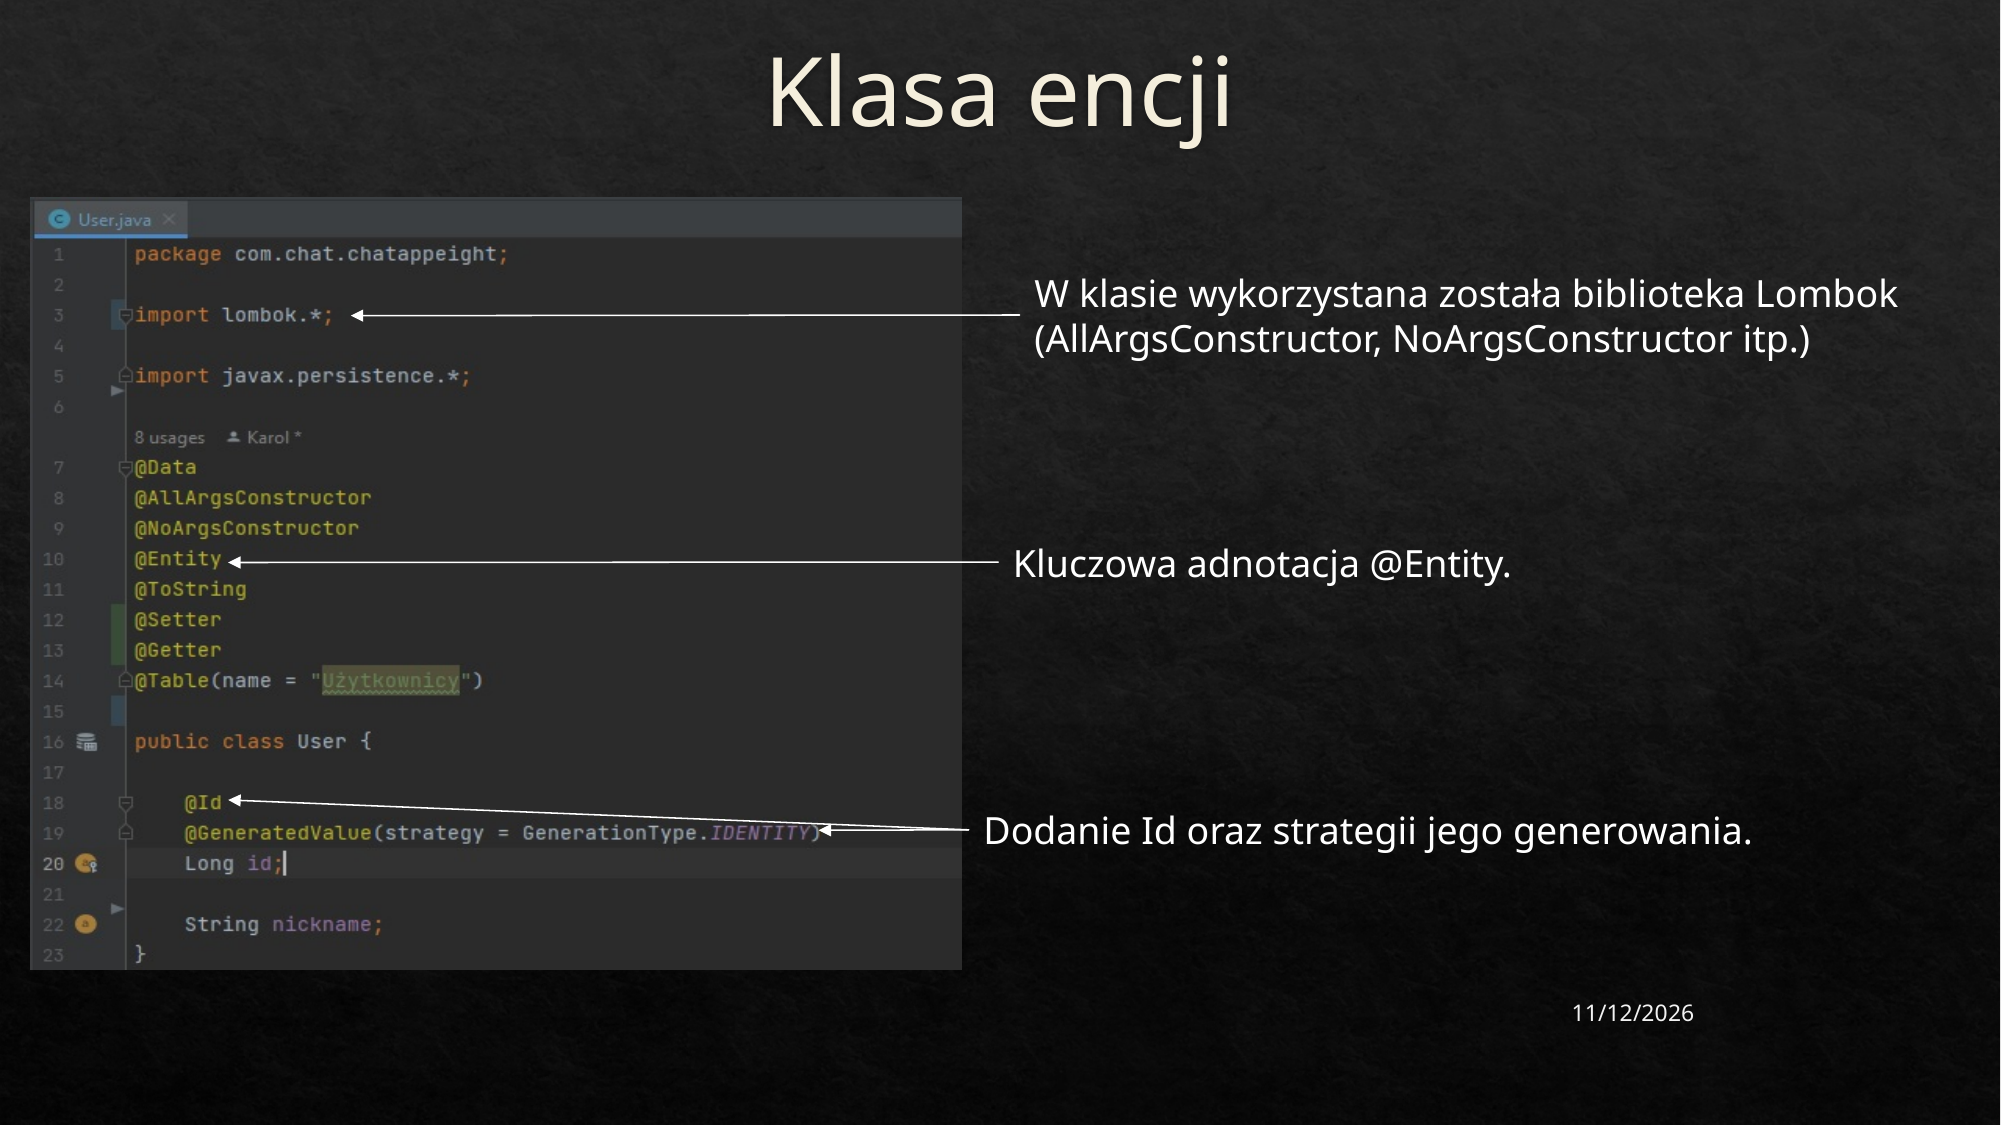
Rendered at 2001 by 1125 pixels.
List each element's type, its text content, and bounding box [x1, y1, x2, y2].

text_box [227, 799, 1033, 831]
title Klasa encji [150, 7, 1850, 183]
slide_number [1259, 984, 1710, 1045]
picture [29, 196, 962, 970]
text_box W klasie wykorzystana została biblioteka Lombok (AllArgsConstructor, NoArgsConstructor itp.) [1019, 262, 1915, 368]
text_box Dodanie Id oraz strategii jego generowania. [970, 799, 1769, 860]
text_box Kluczowa adnotacja @Entity. [998, 532, 1528, 592]
